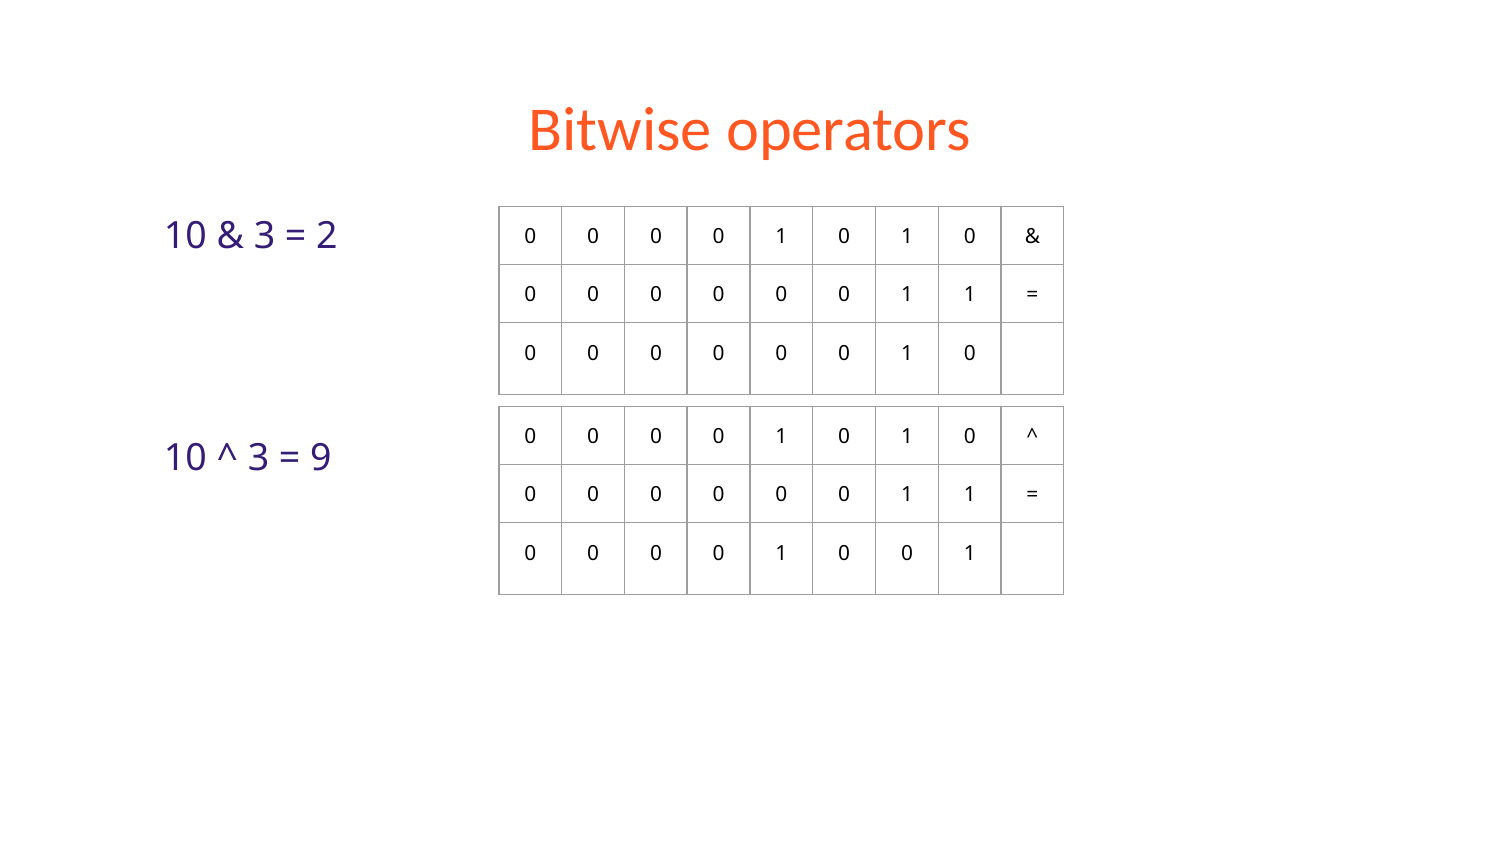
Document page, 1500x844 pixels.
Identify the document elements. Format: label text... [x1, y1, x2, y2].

table_cell 0 [625, 465, 686, 522]
table_cell 0 [813, 265, 875, 322]
table_cell 0 [500, 265, 561, 322]
table_cell 0 [751, 465, 812, 522]
table_header 1 [751, 407, 812, 464]
table_cell 0 [562, 265, 624, 322]
table_cell 0 [688, 465, 749, 522]
table_cell 0 [500, 465, 561, 522]
table_cell 1 [876, 465, 938, 522]
table_cell 0 [939, 323, 1000, 394]
table_cell 1 [939, 265, 1000, 322]
text_box 10 & 3 = 2 10 ^ 3 = 9 [148, 188, 1350, 750]
table_cell 0 [625, 265, 686, 322]
table_cell = [1002, 265, 1063, 322]
table_cell 0 [500, 323, 561, 394]
table_cell 0 [500, 523, 561, 594]
table_cell 0 [813, 465, 875, 522]
table_cell 0 [562, 323, 624, 394]
table_cell = [1002, 465, 1063, 522]
table_cell 1 [939, 465, 1000, 522]
table_cell 0 [813, 323, 875, 394]
table_cell 0 [688, 523, 749, 594]
table_header 0 [500, 207, 561, 264]
table_cell 1 [751, 523, 812, 594]
table_cell 0 [813, 523, 875, 594]
table_header ^ [1002, 407, 1063, 464]
table_header 0 [625, 207, 686, 264]
table_cell 1 [939, 523, 1000, 594]
table_header 0 [688, 207, 749, 264]
table_header 0 [813, 207, 875, 264]
title Bitwise operators [51, 72, 1449, 167]
table_header & [1002, 207, 1063, 264]
table_header 0 [813, 407, 875, 464]
table_header 0 [939, 407, 1000, 464]
table_cell 0 [751, 323, 812, 394]
table_cell 1 [876, 265, 938, 322]
table_cell 0 [562, 465, 624, 522]
table_header 1 [751, 207, 812, 264]
table_header 1 [876, 207, 938, 264]
table_cell 1 [876, 323, 938, 394]
table_header 0 [688, 407, 749, 464]
table_header 0 [939, 207, 1000, 264]
table_cell [1002, 323, 1063, 394]
table_cell 0 [625, 323, 686, 394]
table_header 0 [625, 407, 686, 464]
table_cell 0 [562, 523, 624, 594]
table_header 1 [876, 407, 938, 464]
table_cell 0 [876, 523, 938, 594]
table_header 0 [500, 407, 561, 464]
table_cell 0 [688, 323, 749, 394]
table_cell 0 [625, 523, 686, 594]
table_header 0 [562, 207, 624, 264]
table_cell 0 [751, 265, 812, 322]
table_header 0 [562, 407, 624, 464]
table_cell [1002, 523, 1063, 594]
table_cell 0 [688, 265, 749, 322]
